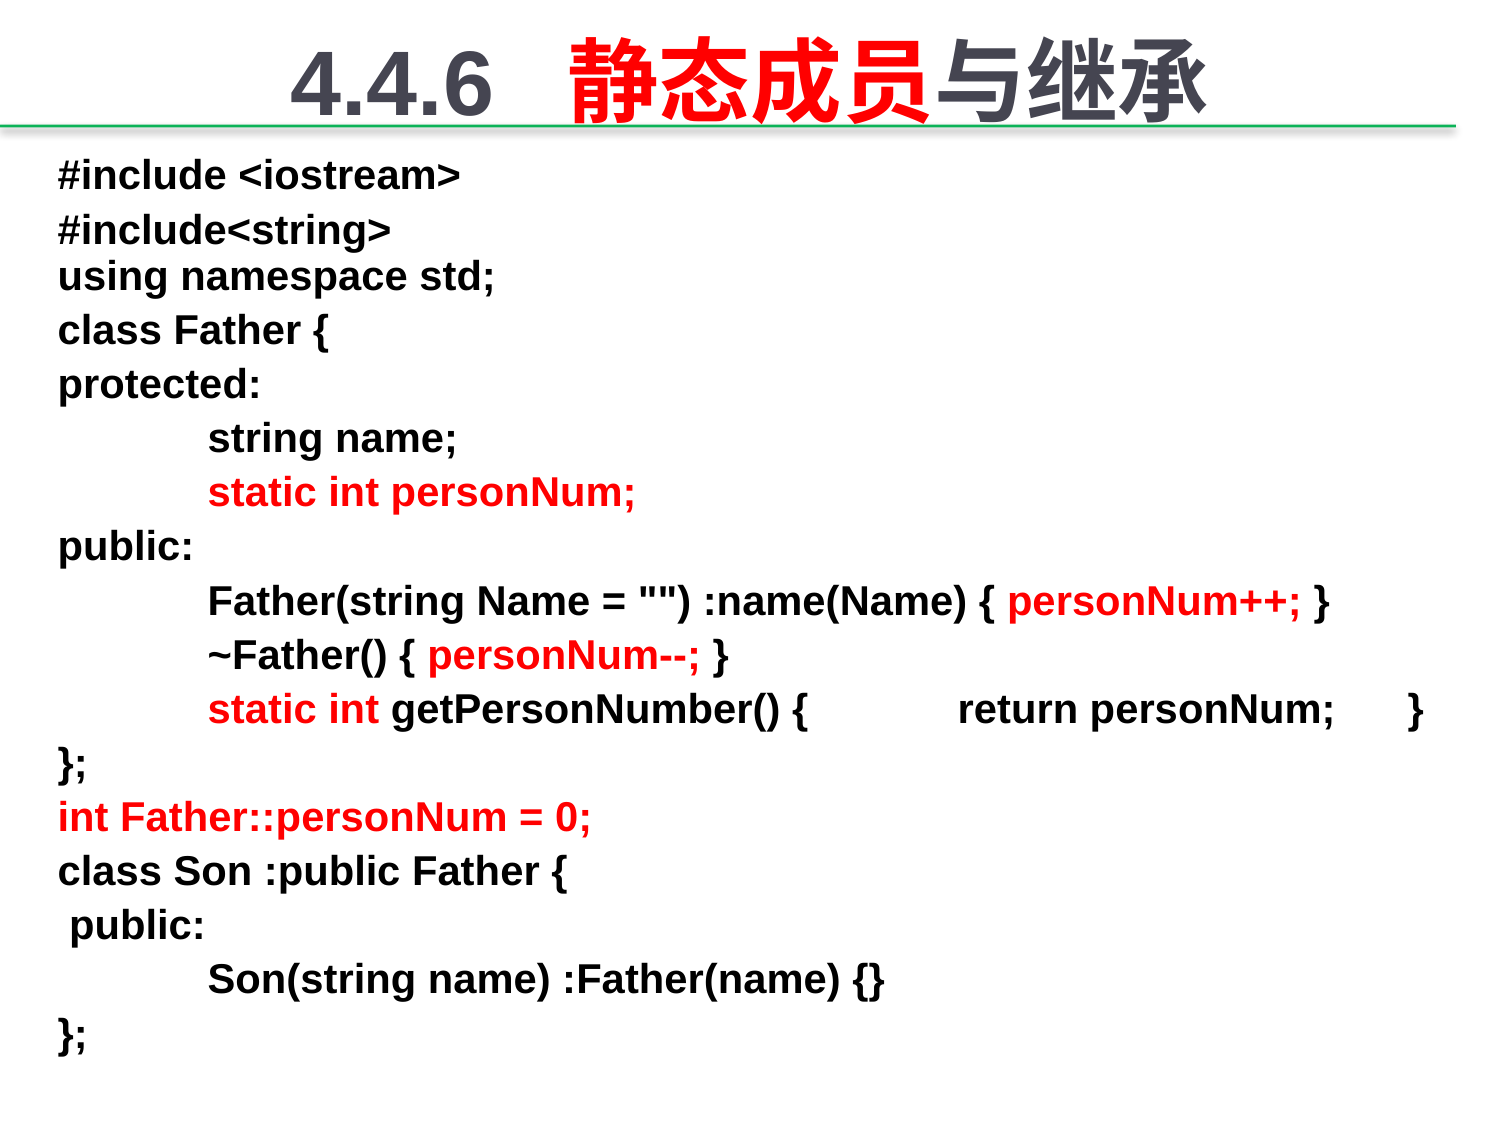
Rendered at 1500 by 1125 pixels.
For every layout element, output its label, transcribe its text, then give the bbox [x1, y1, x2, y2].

list #include <iostream> #include<string> using namespace std; class Father { protected: string name; static int personNum; public: Father(string Name = "") :name(Name) { personNum++; } ~Father() { personNum--; } static int getPersonNumber() { return personNum; } }; int Father::personNum = 0; class Son :public Father { public: Son(string name) :Father(name) {} }; [42, 144, 1478, 1104]
title 4.4.6 静态成员与继承 [74, 11, 1426, 144]
